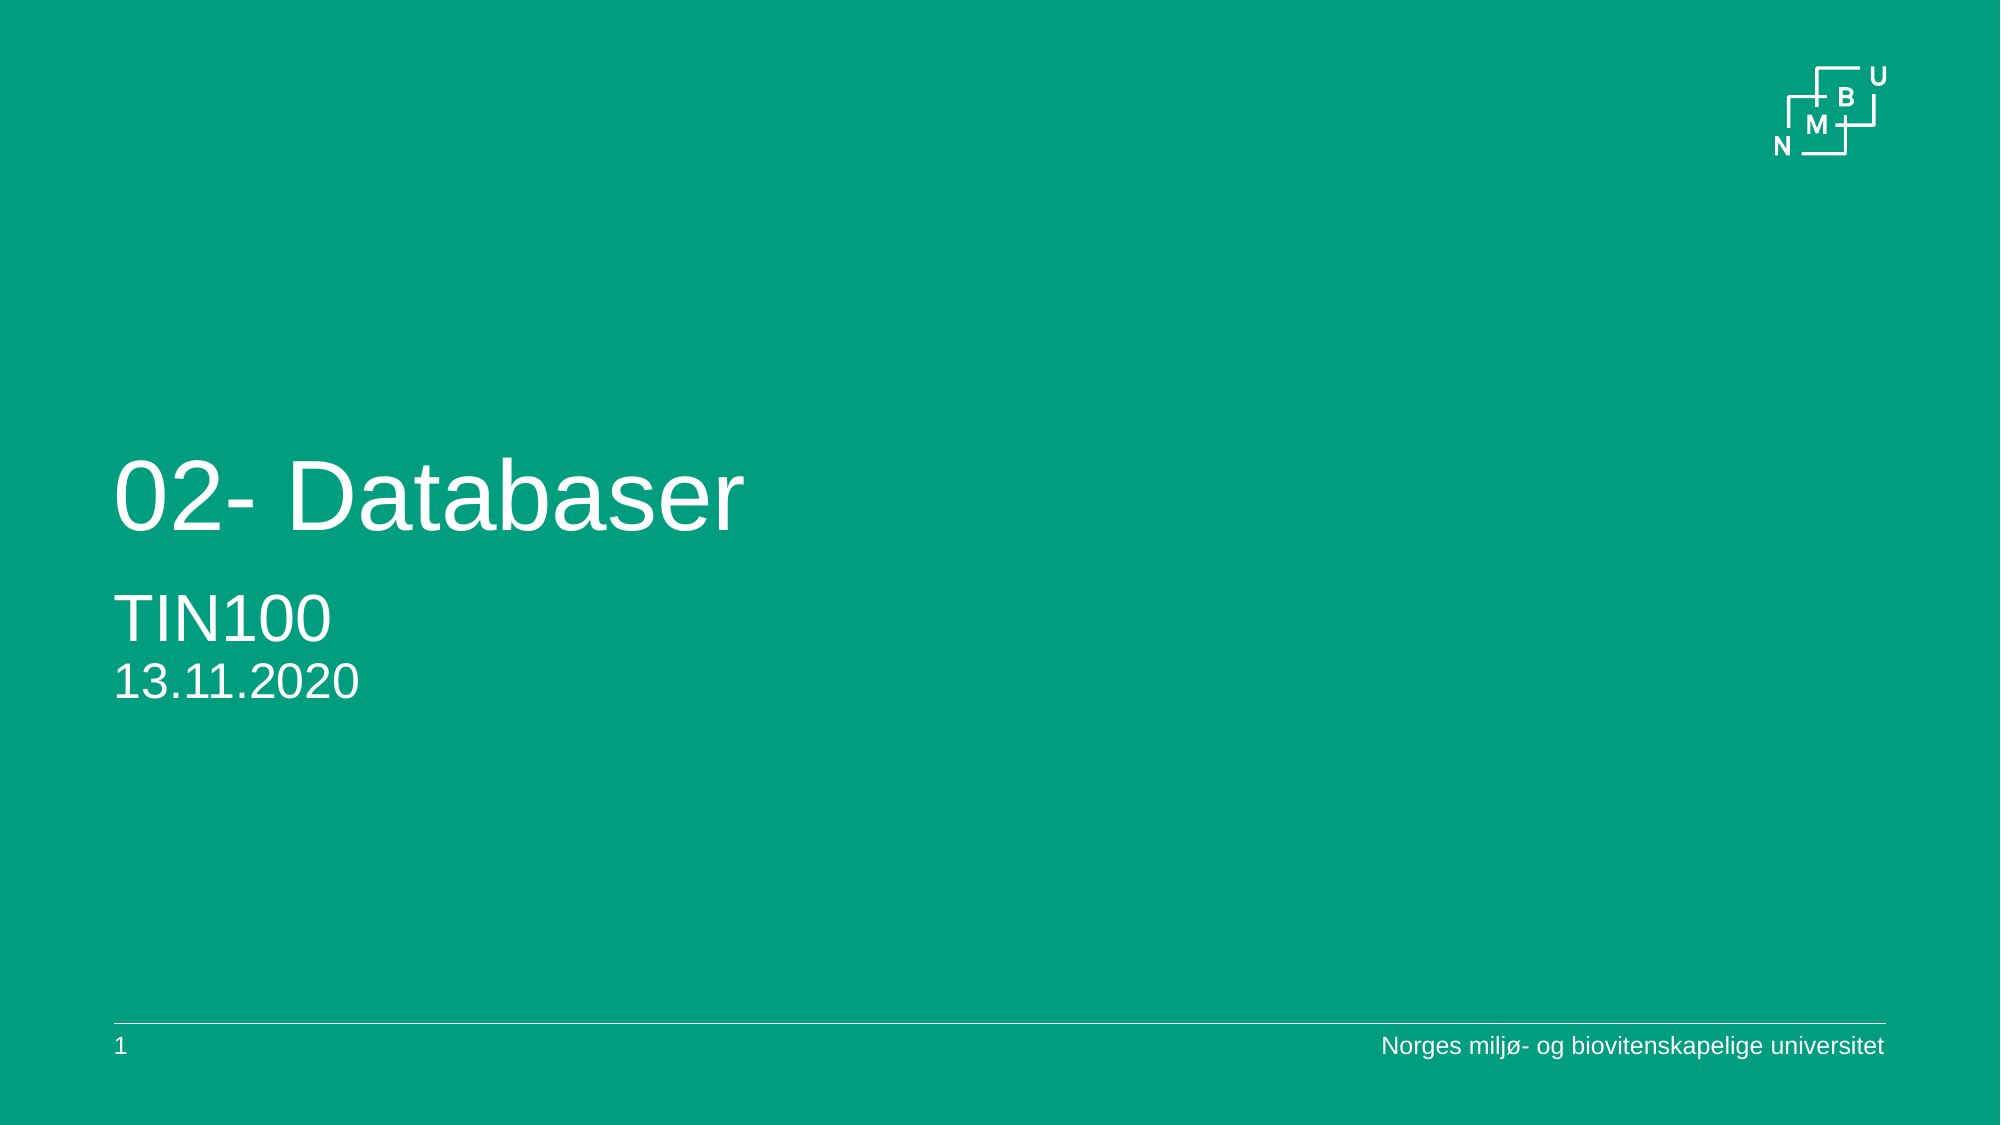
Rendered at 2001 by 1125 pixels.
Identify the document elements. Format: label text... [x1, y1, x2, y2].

slide_number 0 [114, 1027, 564, 1061]
list 13.11.2020 [114, 649, 1874, 705]
subtitle TIN100 [114, 574, 1874, 636]
footer Norges miljø- og biovitenskapelige universitet [1210, 1027, 1886, 1062]
title 02- Databaser [114, 429, 1874, 551]
